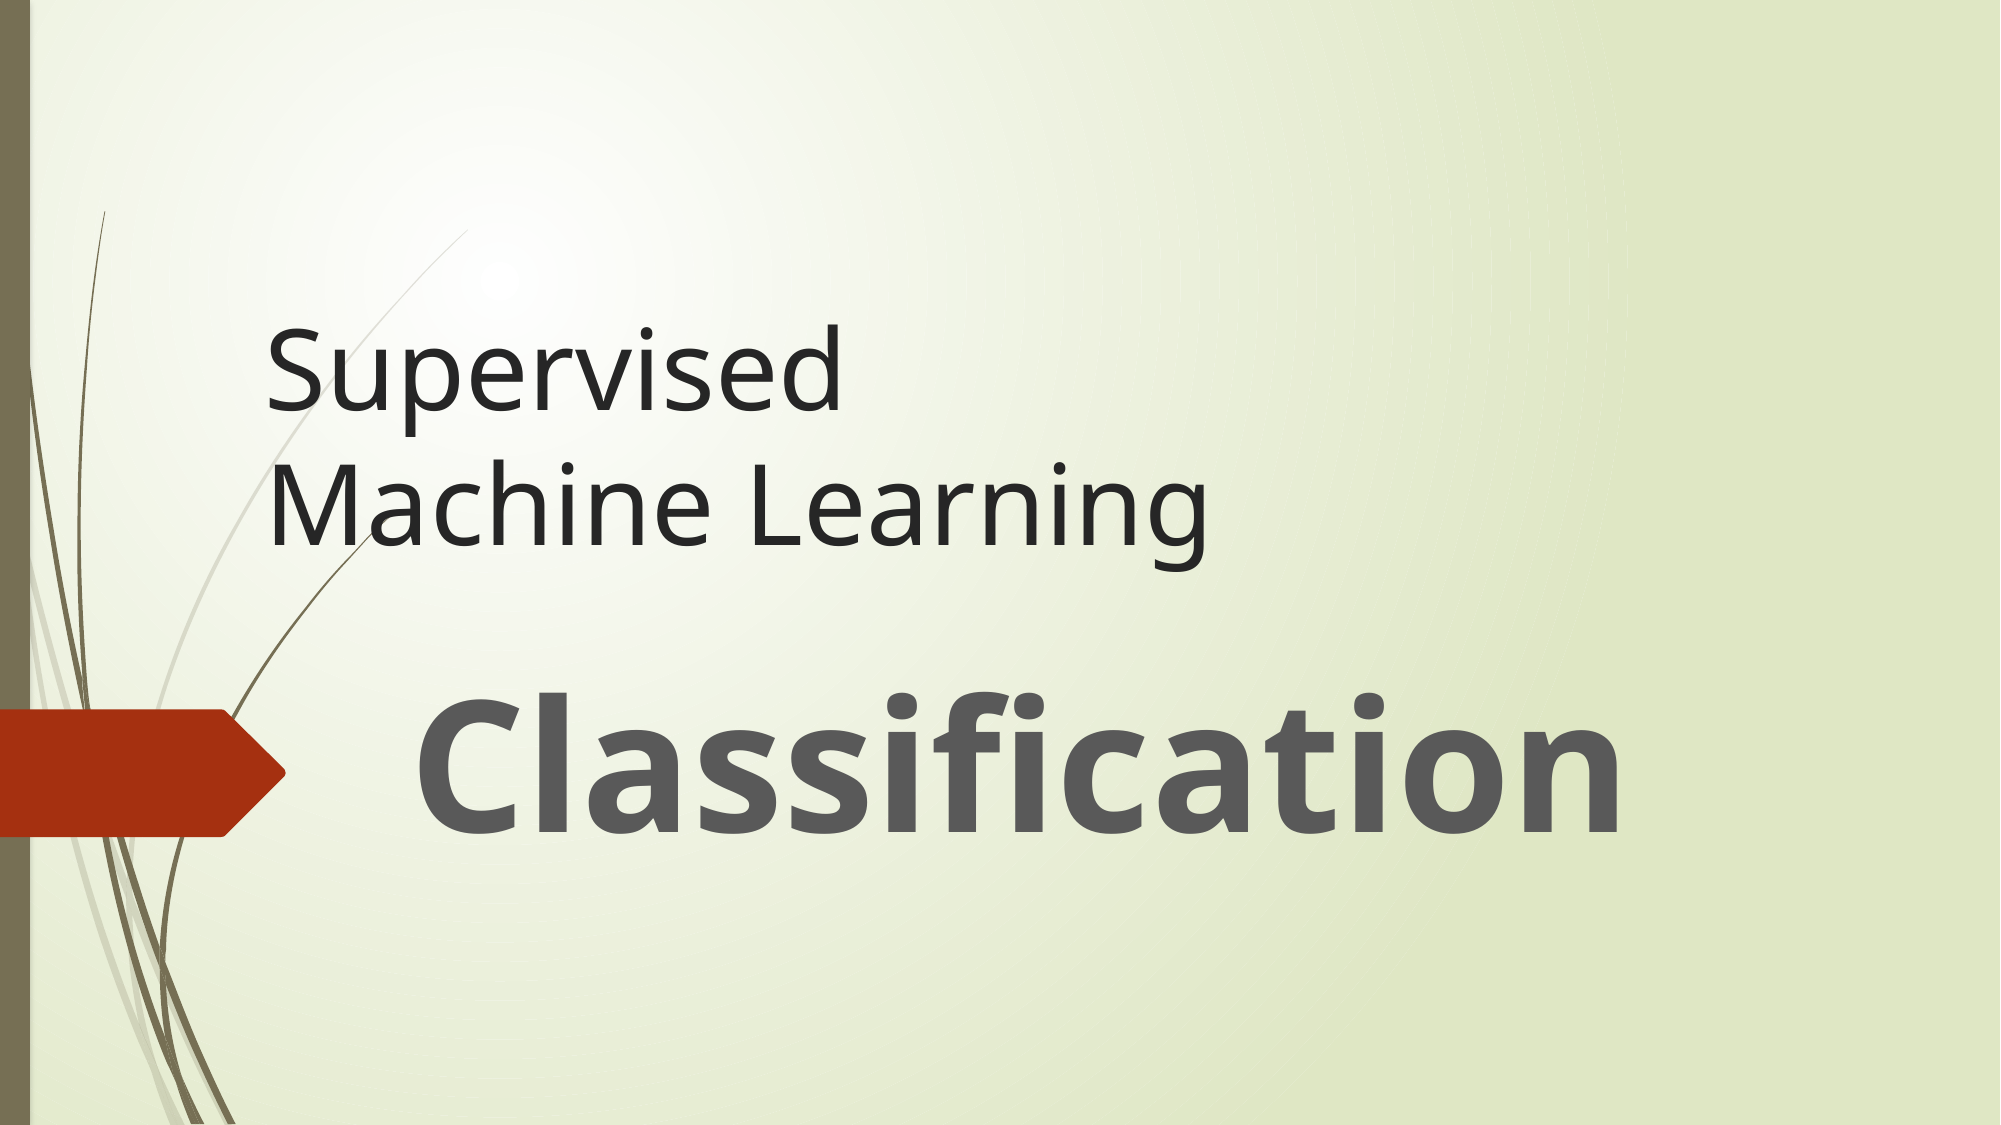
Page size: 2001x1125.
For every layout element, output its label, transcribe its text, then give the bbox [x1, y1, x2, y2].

subtitle Classification [394, 641, 1750, 914]
title Supervised Machine Learning [249, 79, 1750, 576]
